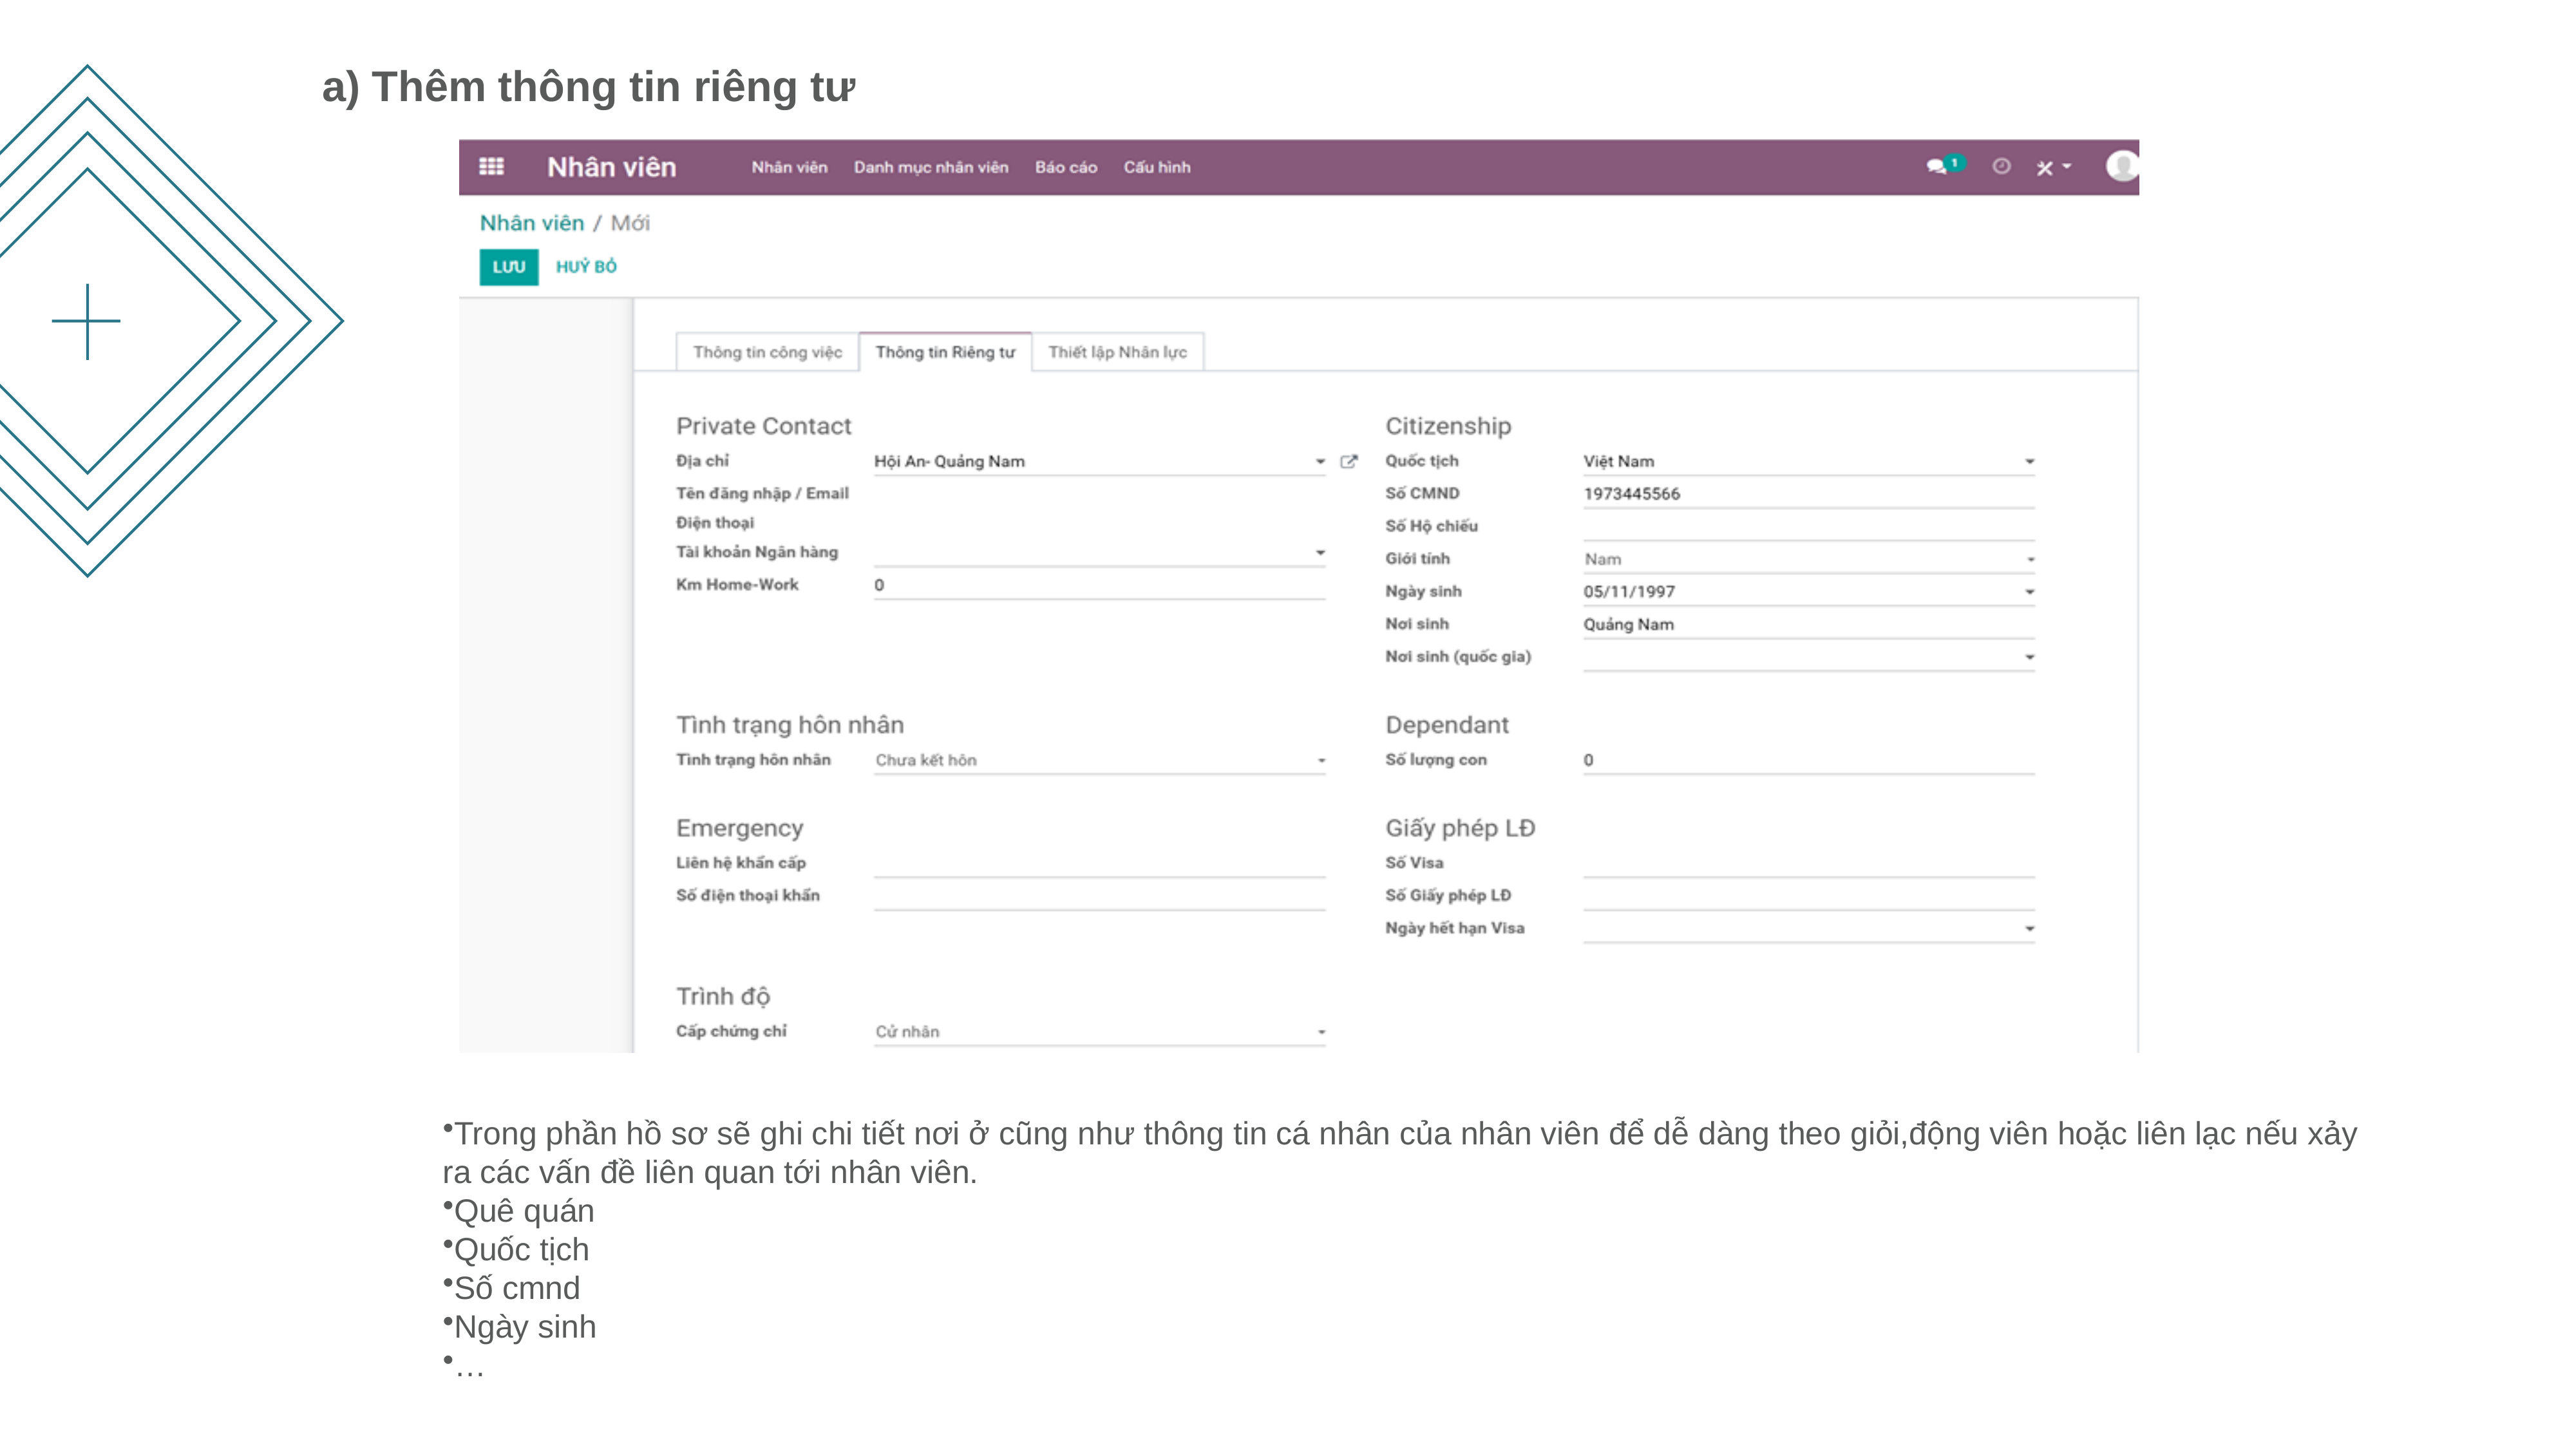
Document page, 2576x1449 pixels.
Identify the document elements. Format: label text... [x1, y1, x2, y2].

text_box a) Thêm thông tin riêng tư [312, 53, 866, 186]
text_box Trong phần hồ sơ sẽ ghi chi tiết nơi ở cũng như thông tin cá nhân của nhân viên để dễ dàng theo giỏi,động viên hoặc liên lạc nếu xảy ra các vấn đề liên quan tới nhân viên. Quê quán Quốc tịch Số cmnd Ngày sinh … [433, 1108, 2405, 1388]
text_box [0, 140, 269, 502]
picture [459, 138, 2139, 1053]
